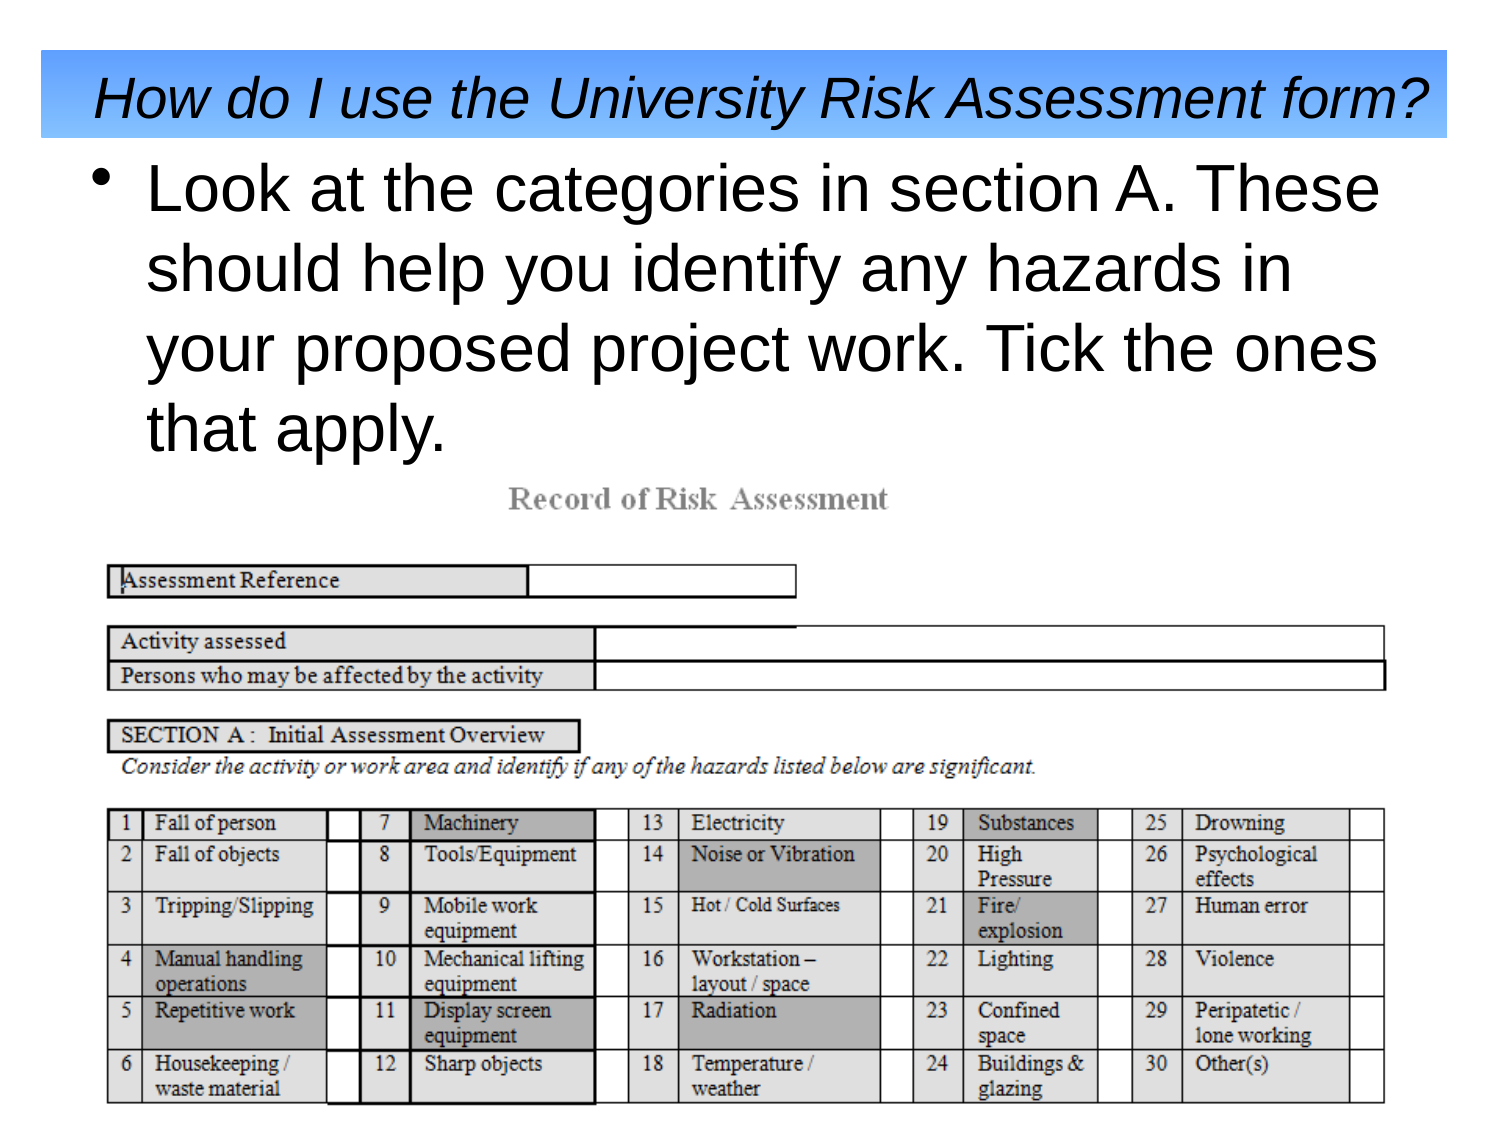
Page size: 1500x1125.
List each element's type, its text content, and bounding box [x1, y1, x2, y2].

picture [54, 475, 1418, 1121]
list Look at the categories in section A. These should help you identify any hazards in your proposed project work. Tick the ones that apply. [75, 137, 1438, 1063]
title How do I use the University Risk Assessment form? [41, 50, 1447, 138]
